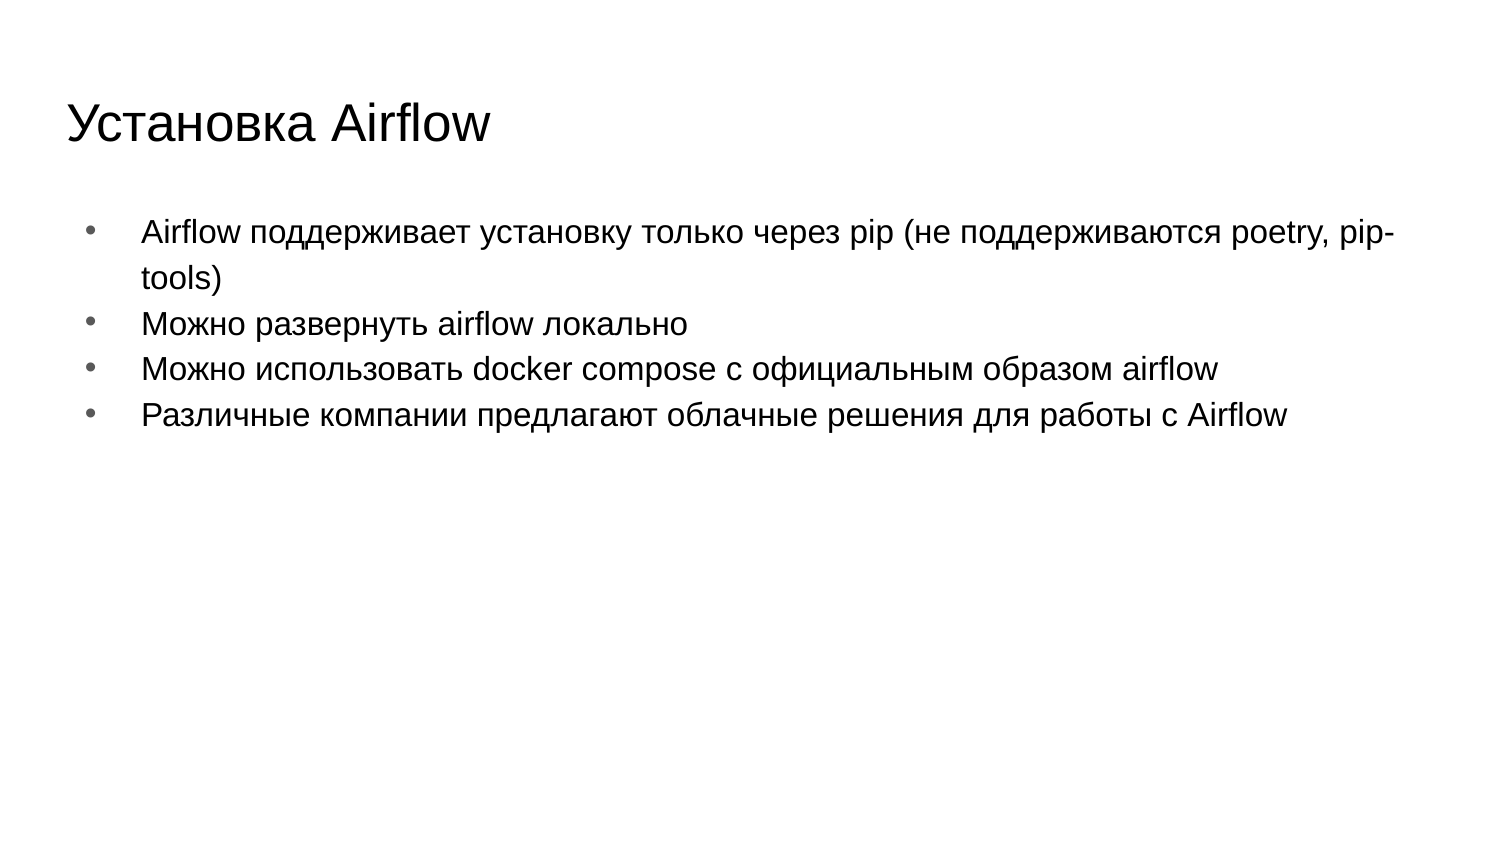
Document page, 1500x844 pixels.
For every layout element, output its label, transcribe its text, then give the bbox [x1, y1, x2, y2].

list Airflow поддерживает установку только через pip (не поддерживаются poetry, pip-tools) Можно развернуть airflow локально Можно использовать docker compose с официальным образом airflow Различные компании предлагают облачные решения для работы с Airflow [51, 189, 1449, 792]
title Установка Airflow [51, 72, 1449, 167]
